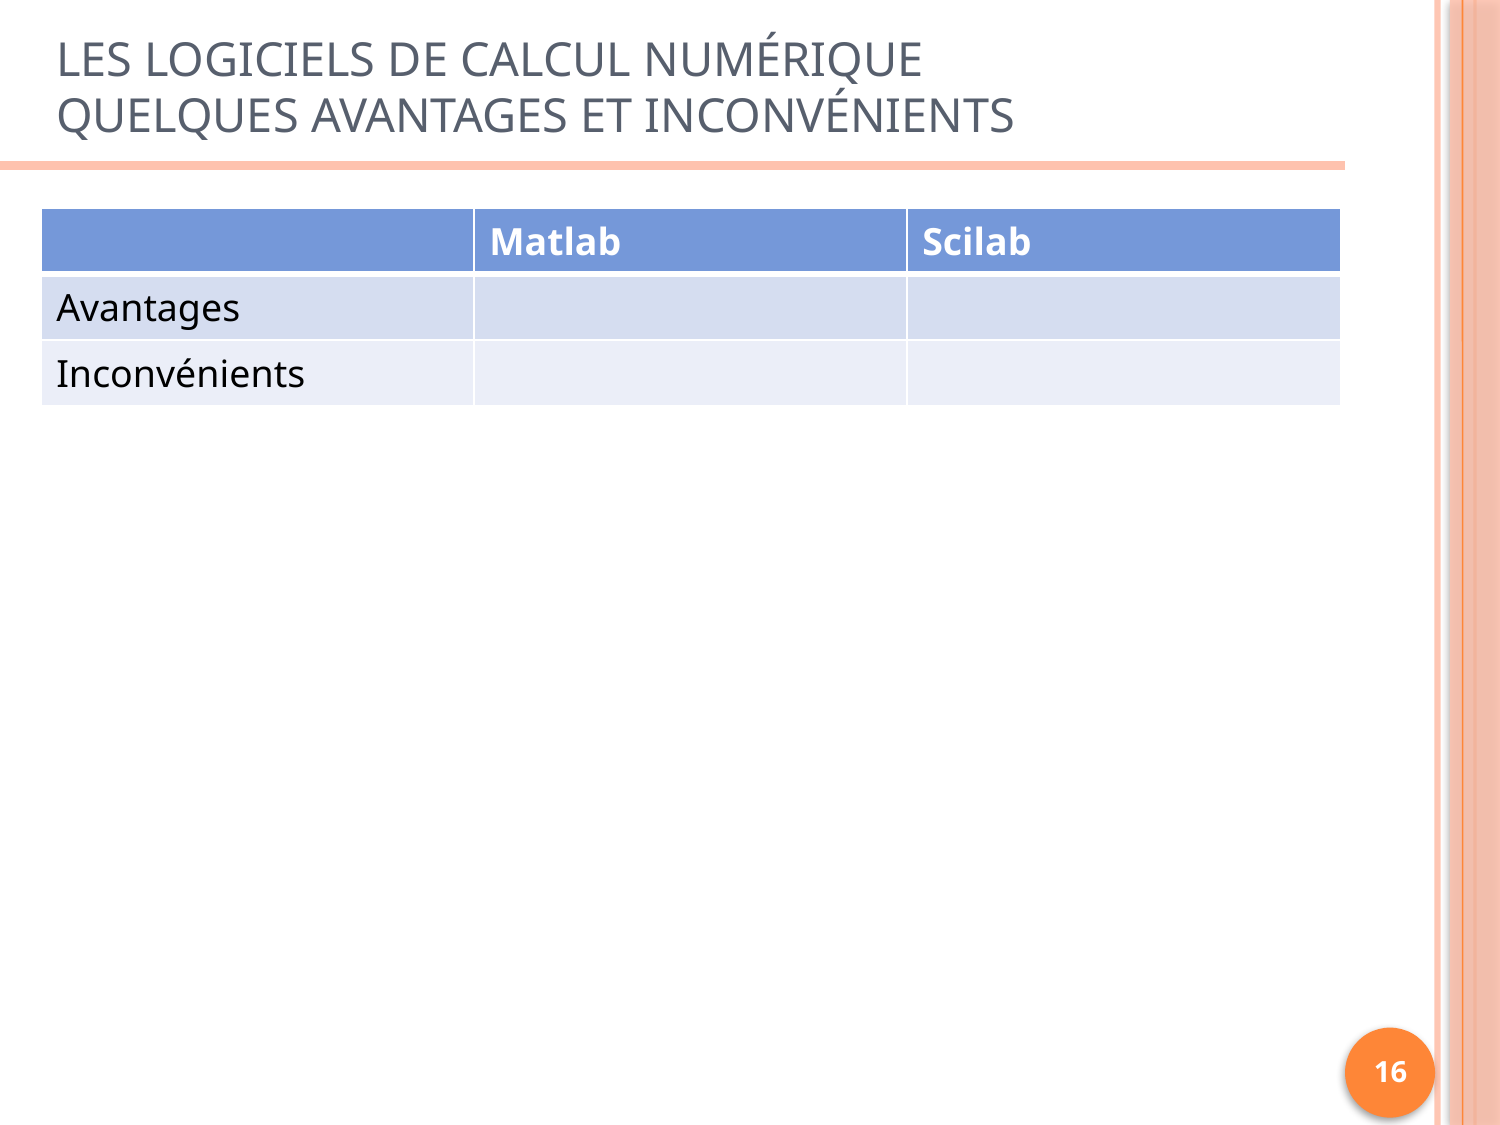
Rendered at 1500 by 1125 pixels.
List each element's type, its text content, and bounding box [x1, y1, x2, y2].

table_cell [475, 341, 906, 405]
table_header Scilab [908, 209, 1340, 271]
table_header [42, 209, 473, 271]
slide_number 16 [1340, 1030, 1441, 1117]
table_cell [908, 341, 1340, 405]
table_header Matlab [475, 209, 906, 271]
table_cell Avantages [42, 277, 473, 339]
table_cell Inconvénients [42, 341, 473, 405]
table_cell [908, 277, 1340, 339]
title Les logiciels de calcul numérique Quelques avantages et inconvénients [41, 19, 1338, 149]
table_cell [475, 277, 906, 339]
